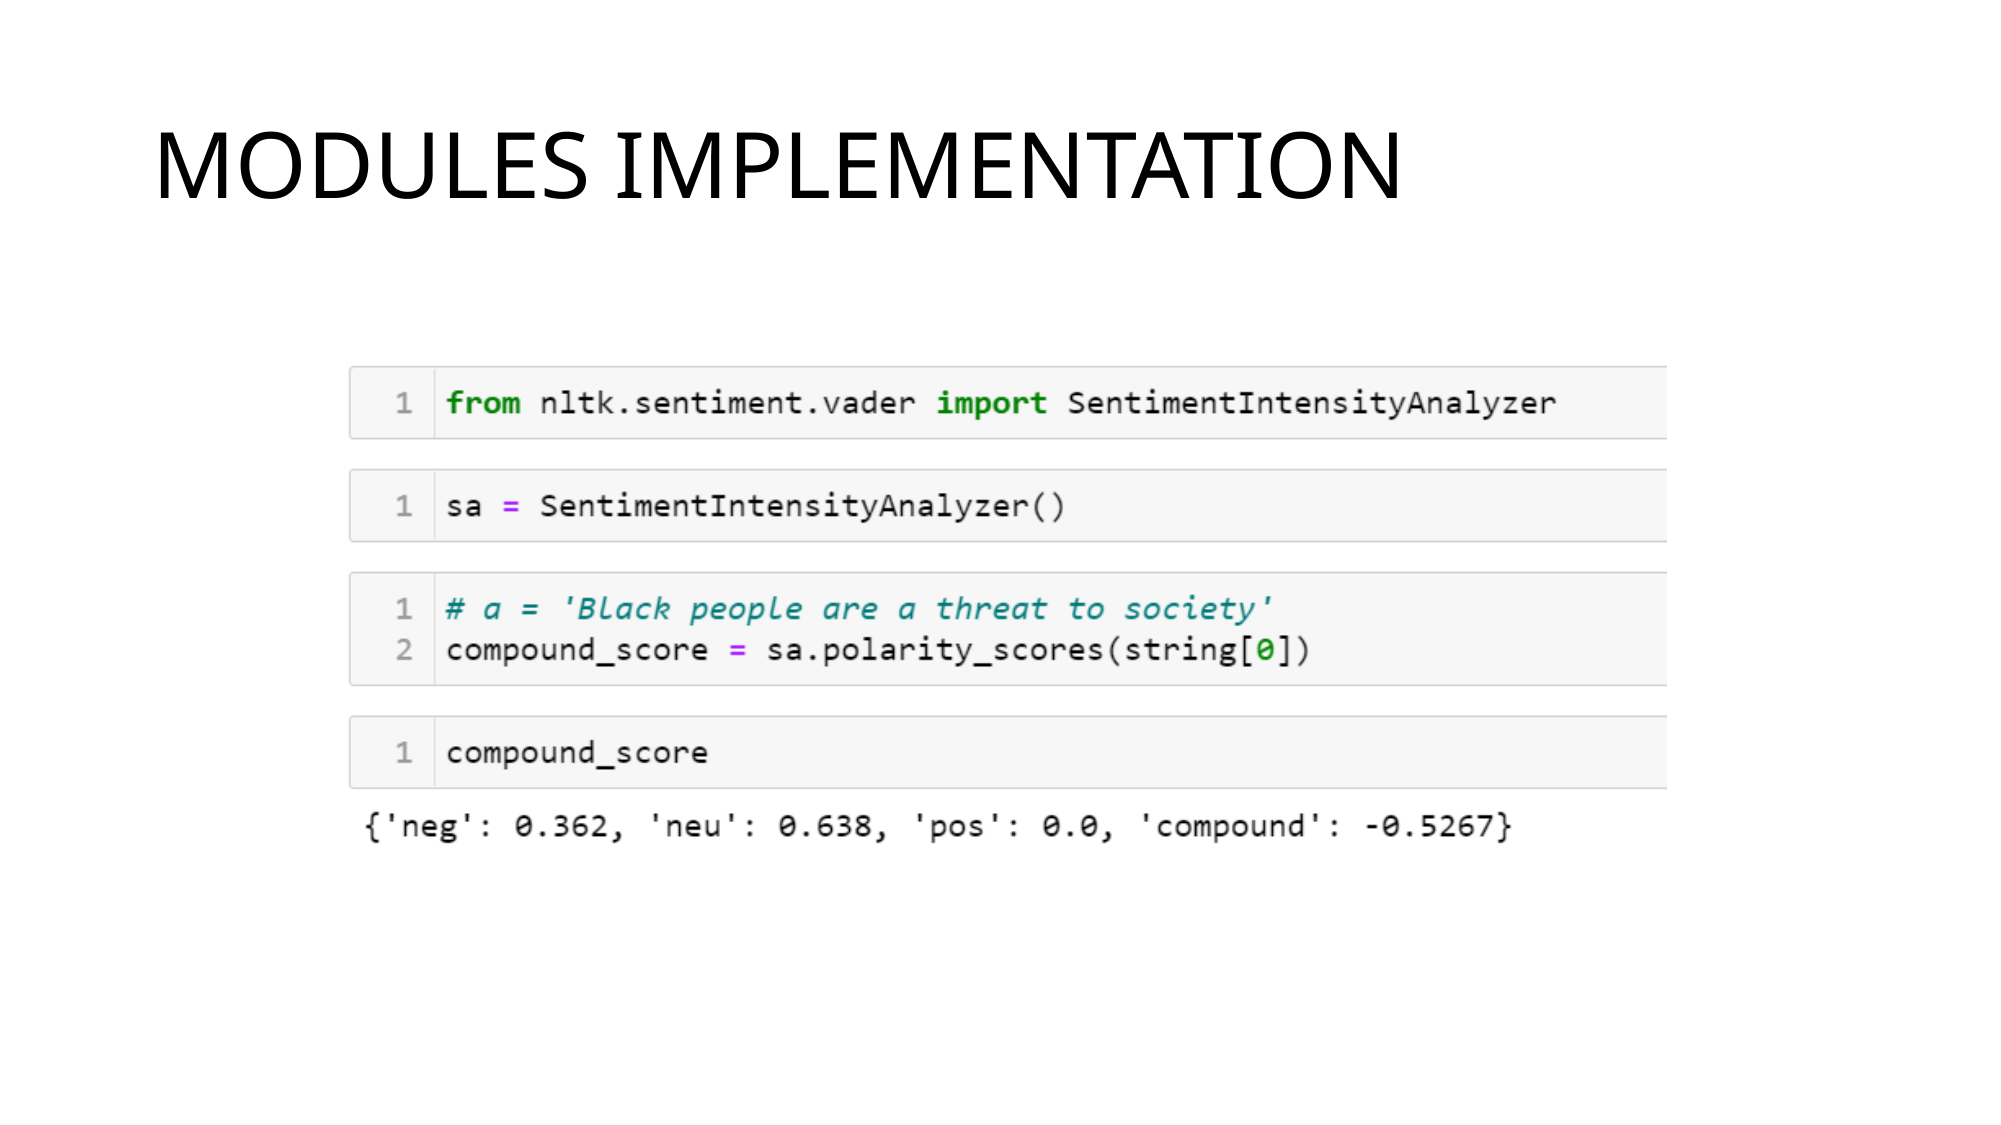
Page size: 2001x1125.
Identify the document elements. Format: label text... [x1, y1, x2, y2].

picture [333, 345, 1667, 871]
title MODULES IMPLEMENTATION [137, 59, 1863, 278]
